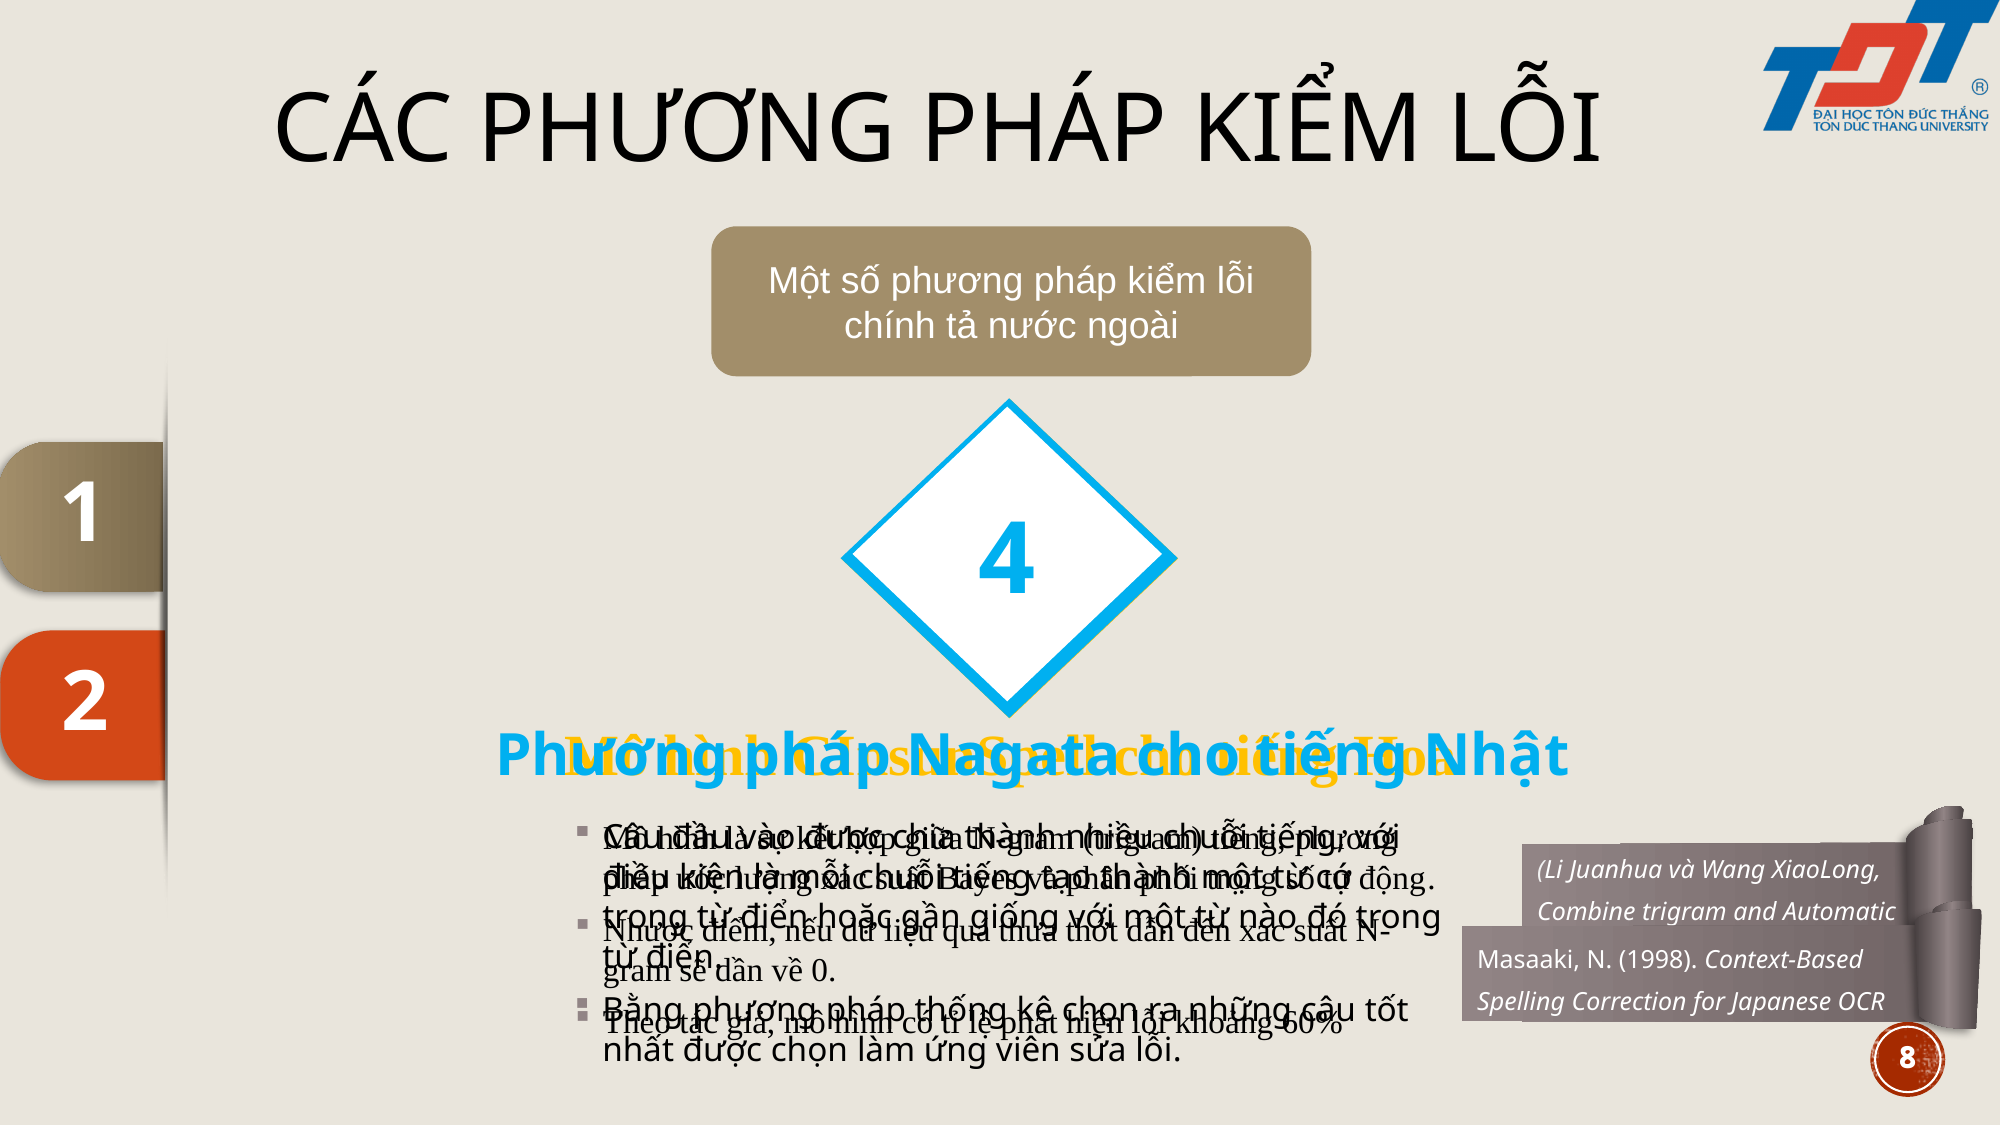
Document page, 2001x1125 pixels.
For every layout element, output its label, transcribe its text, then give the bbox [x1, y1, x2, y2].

text_box 1 [45, 450, 123, 566]
text_box Câu đầu vào được chia thành nhiều chuỗi tiếng, với điều kiện là mỗi chuỗi tiếng tạo thành một từ có trong từ điển hoặc gần giống với một từ nào đó trong từ điển. Bằng phương pháp thống kê chọn ra những câu tốt nhất được chọn làm ứng viên sửa lỗi. [559, 808, 1463, 1113]
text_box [1917, 903, 1980, 1027]
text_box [1908, 808, 1972, 1018]
text_box [0, 440, 155, 593]
picture [1763, 0, 2000, 131]
text_box 4 [851, 405, 1164, 703]
text_box Các phương pháp kiểm lỗi [113, 71, 1763, 191]
text_box Một số phương pháp kiểm lỗi chính tả nước ngoài [710, 225, 1313, 378]
text_box [0, 629, 155, 782]
picture [156, 316, 168, 934]
text_box (Li Juanhua và Wang XiaoLong, Combine trigram and Automatic Weight Distribution in Chinese Spelling ErrorCorrection, 2000) [1521, 841, 1897, 925]
text_box Mô hình CInsunSpell cho tiếng Hoa [549, 795, 1473, 865]
text_box Phương pháp Nagata cho tiếng Nhật [480, 709, 1585, 795]
text_box 8 [1855, 1028, 1960, 1089]
text_box [839, 397, 1179, 709]
text_box Masaaki, N. (1998). Context-Based Spelling Correction for Japanese OCR [1461, 924, 1911, 1023]
text_box 2 [46, 639, 125, 755]
